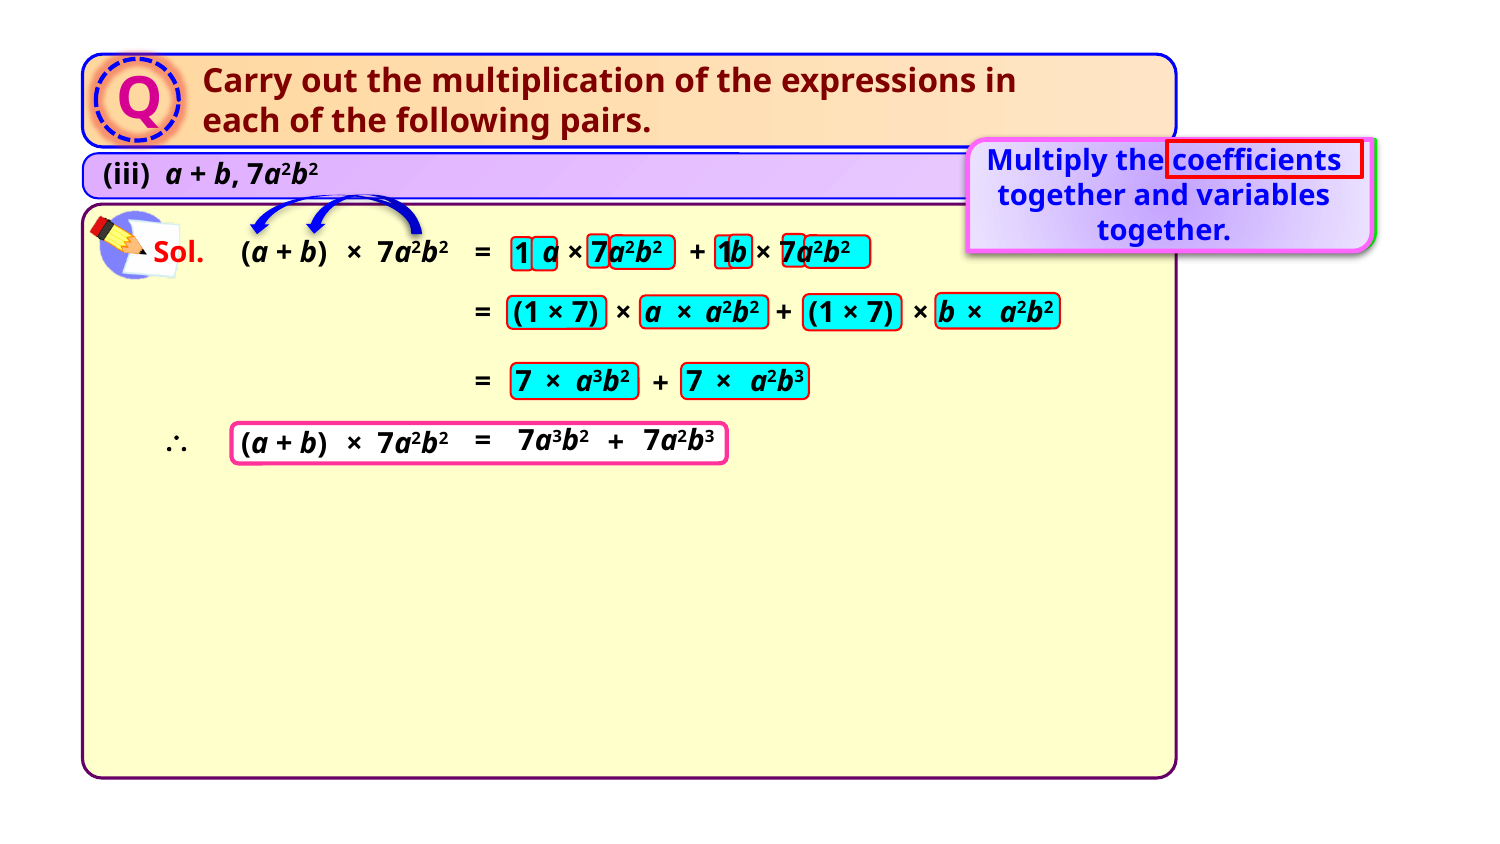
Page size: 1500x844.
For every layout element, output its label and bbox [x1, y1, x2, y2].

text_box [80, 51, 1376, 781]
